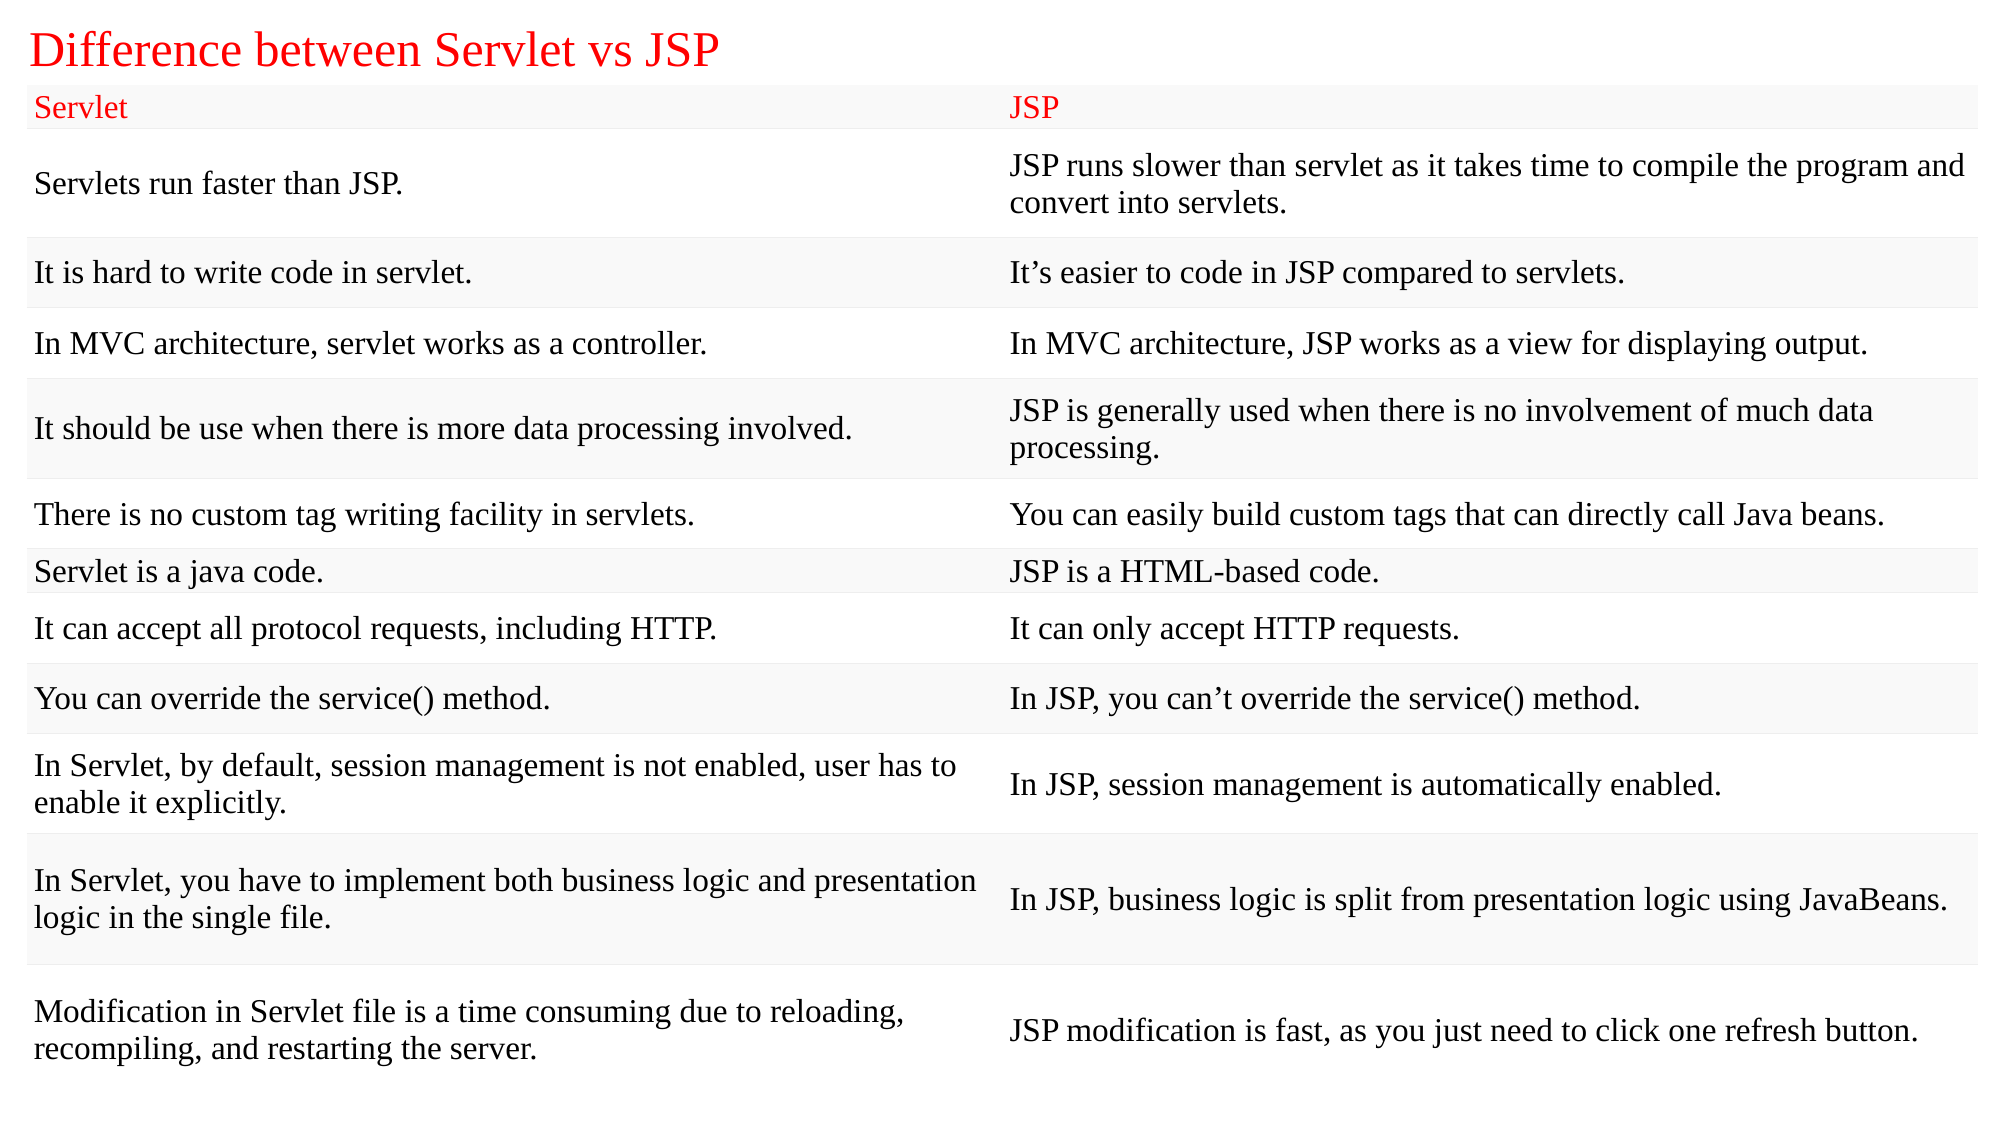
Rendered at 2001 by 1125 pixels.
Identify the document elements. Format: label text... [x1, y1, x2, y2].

table_cell In Servlet, by default, session management is not enabled, user has to enable it explicitly. [27, 734, 1003, 833]
table_cell It should be use when there is more data processing involved. [27, 379, 1003, 478]
table_cell In JSP, session management is automatically enabled. [1003, 734, 1978, 833]
table_cell It’s easier to code in JSP compared to servlets. [1003, 238, 1978, 307]
table_cell You can easily build custom tags that can directly call Java beans. [1003, 479, 1978, 548]
table_cell There is no custom tag writing facility in servlets. [27, 479, 1003, 548]
table_header JSP [1003, 85, 1978, 128]
table_cell In Servlet, you have to implement both business logic and presentation logic in the single file. [27, 834, 1003, 964]
table_cell It can accept all protocol requests, including HTTP. [27, 593, 1003, 663]
table_cell JSP is generally used when there is no involvement of much data processing. [1003, 379, 1978, 478]
list Difference between Servlet vs JSP [14, 15, 1979, 1110]
table_cell In JSP, you can’t override the service() method. [1003, 664, 1978, 733]
table_cell JSP runs slower than servlet as it takes time to compile the program and convert into servlets. [1003, 129, 1978, 237]
table_cell In MVC architecture, JSP works as a view for displaying output. [1003, 308, 1978, 378]
table_cell Servlets run faster than JSP. [27, 129, 1003, 237]
table_cell Modification in Servlet file is a time consuming due to reloading, recompiling, and restarting the server. [27, 965, 1003, 1095]
table_cell JSP modification is fast, as you just need to click one refresh button. [1003, 965, 1978, 1095]
table_cell Servlet is a java code. [27, 549, 1003, 592]
table_cell JSP is a HTML-based code. [1003, 549, 1978, 592]
table_cell It is hard to write code in servlet. [27, 238, 1003, 307]
table_cell It can only accept HTTP requests. [1003, 593, 1978, 663]
table_cell In JSP, business logic is split from presentation logic using JavaBeans. [1003, 834, 1978, 964]
table_cell You can override the service() method. [27, 664, 1003, 733]
table_header Servlet [27, 85, 1003, 128]
table_cell In MVC architecture, servlet works as a controller. [27, 308, 1003, 378]
